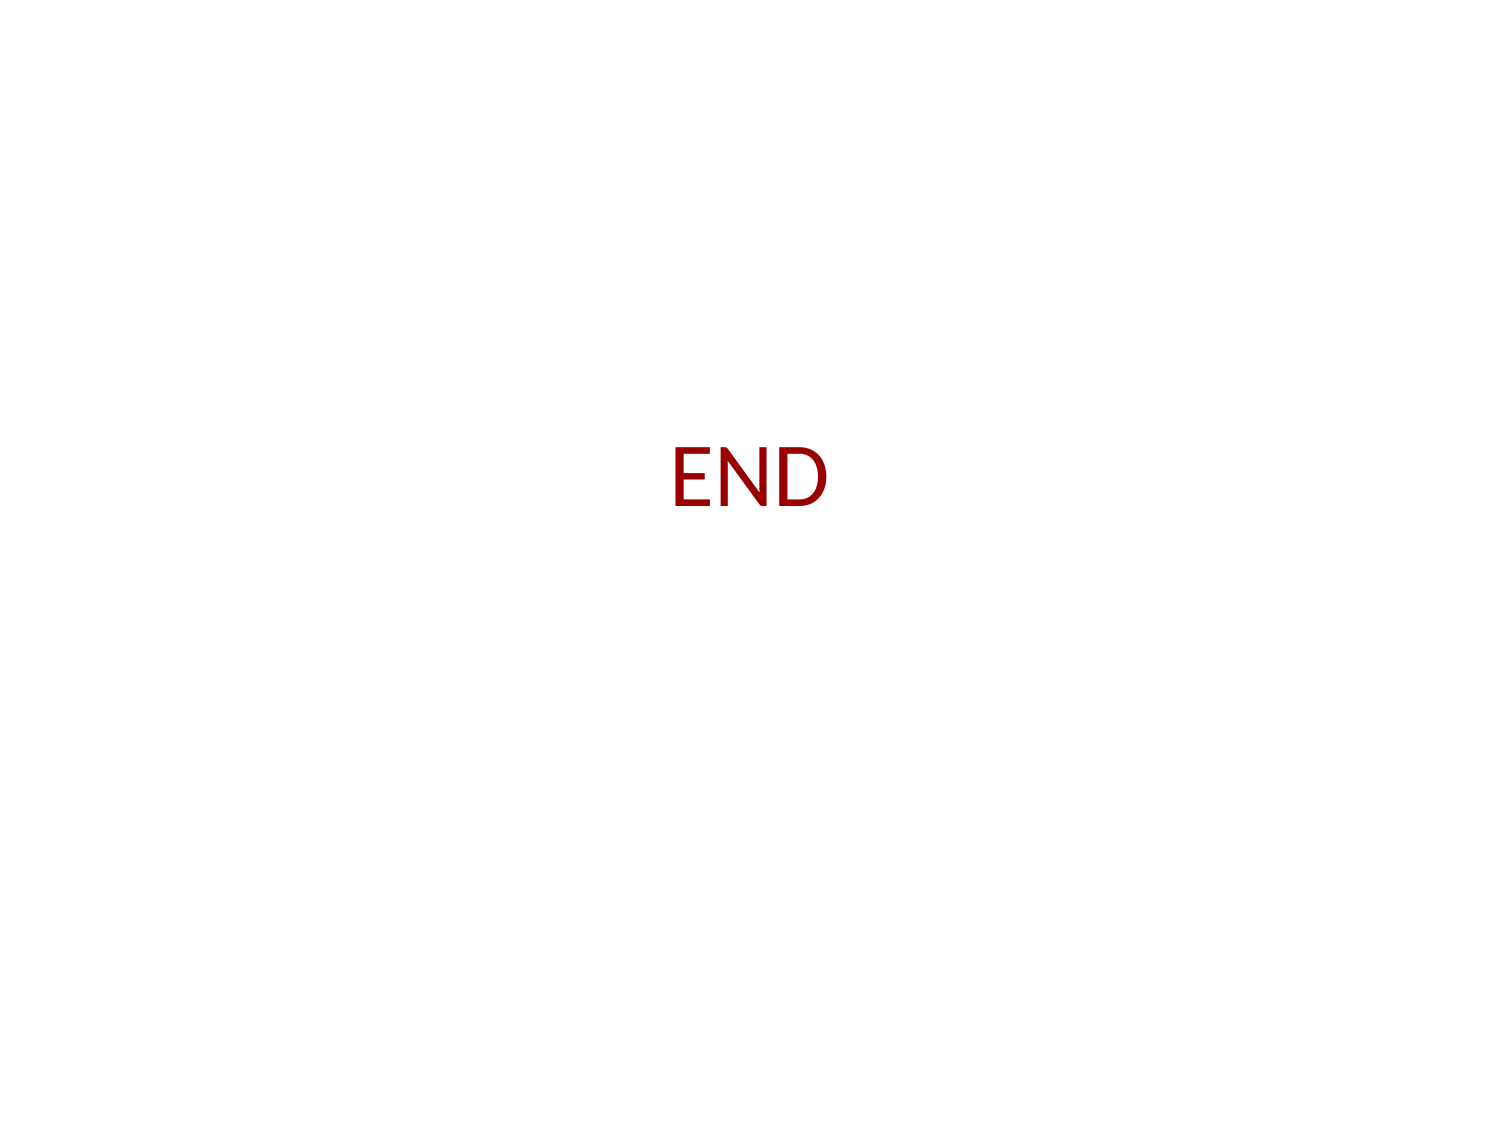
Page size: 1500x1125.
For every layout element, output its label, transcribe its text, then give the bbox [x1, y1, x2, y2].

title END [112, 349, 1388, 591]
